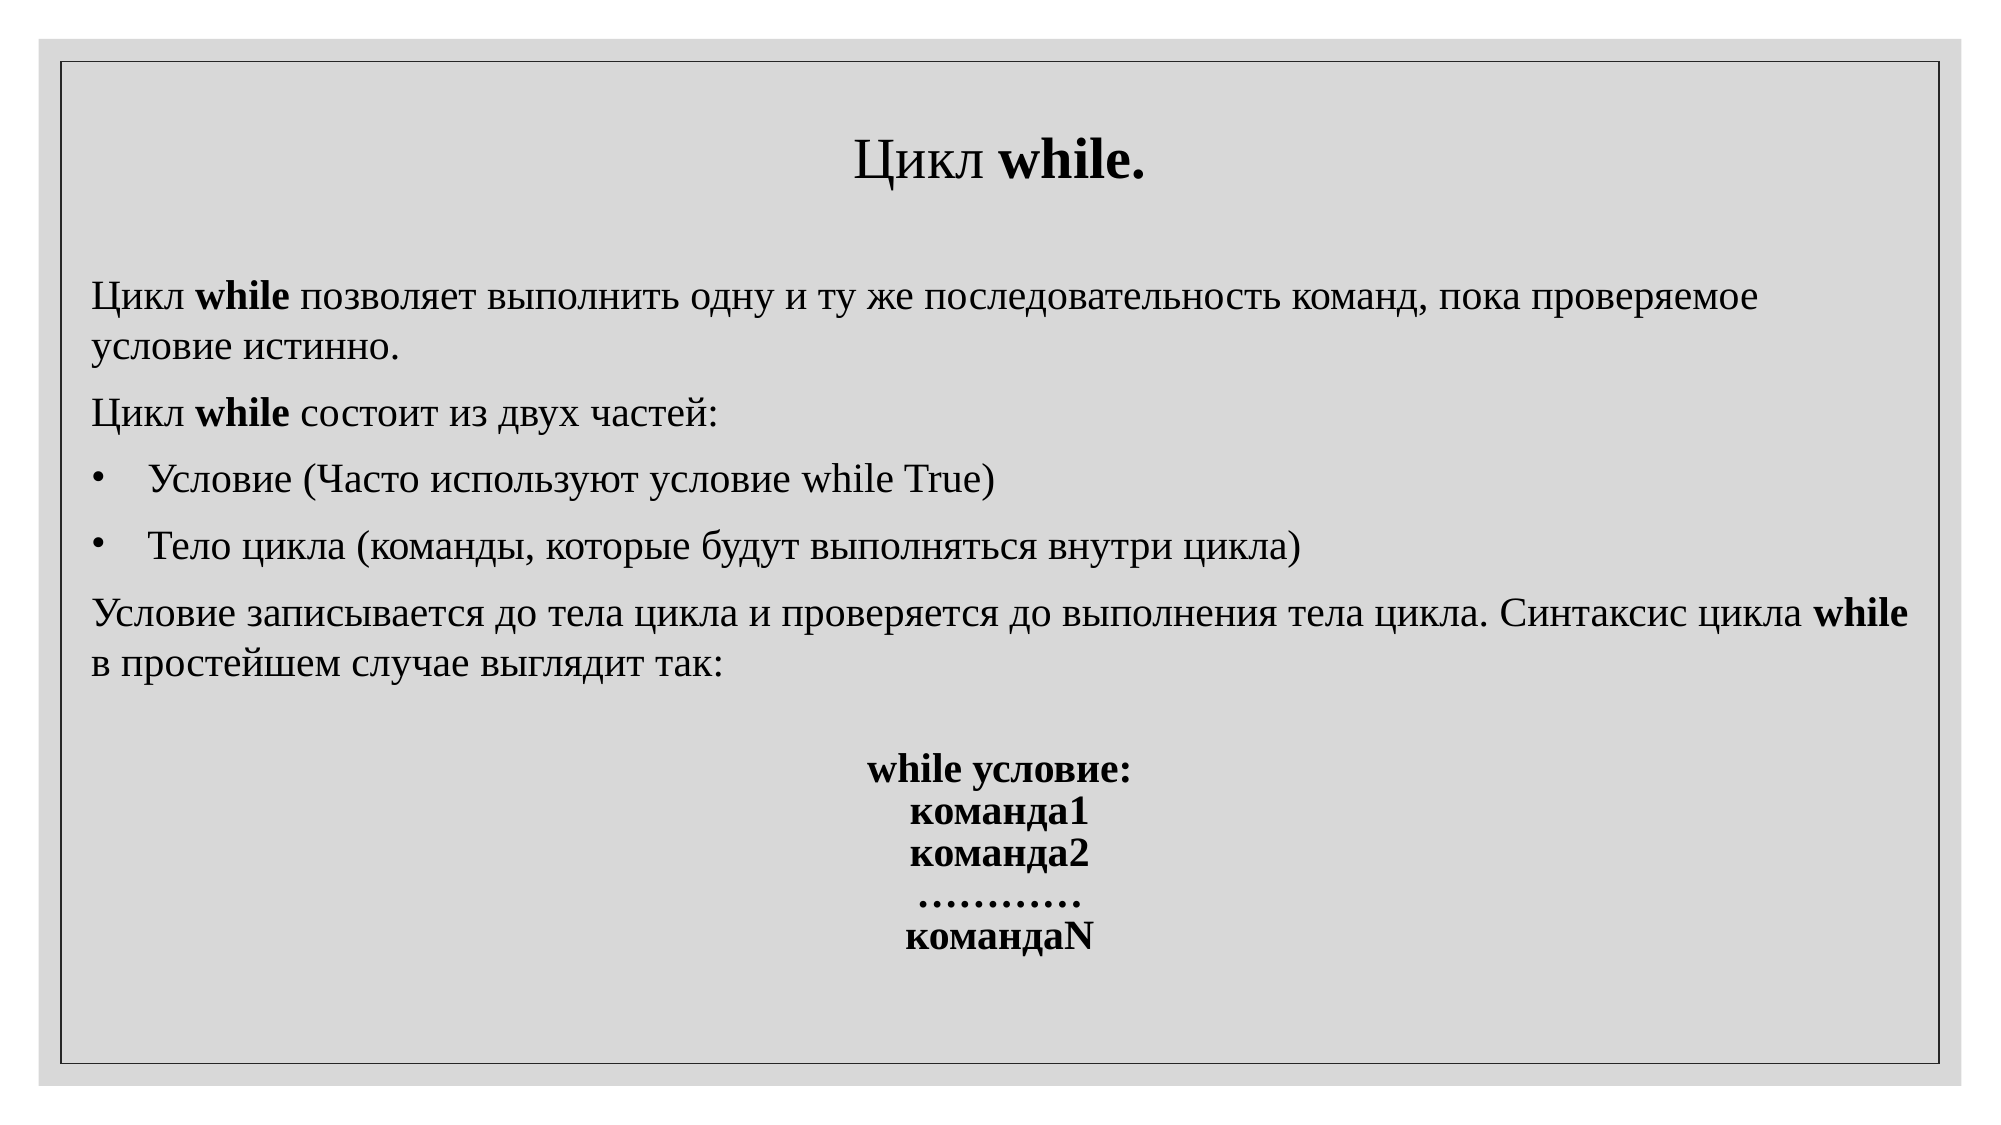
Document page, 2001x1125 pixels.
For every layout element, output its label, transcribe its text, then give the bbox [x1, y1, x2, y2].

text_box Цикл while позволяет выполнить одну и ту же последовательность команд, пока проверяемое условие истинно. Цикл while состоит из двух частей: Условие (Часто используют условие while True) Тело цикла (команды, которые будут выполняться внутри цикла) Условие записывается до тела цикла и проверяется до выполнения тела цикла. Синтаксис цикла while в простейшем случае выглядит так: while условие: команда1 команда2 ………… командаN [76, 260, 1924, 962]
text_box Цикл while. [818, 112, 1182, 198]
